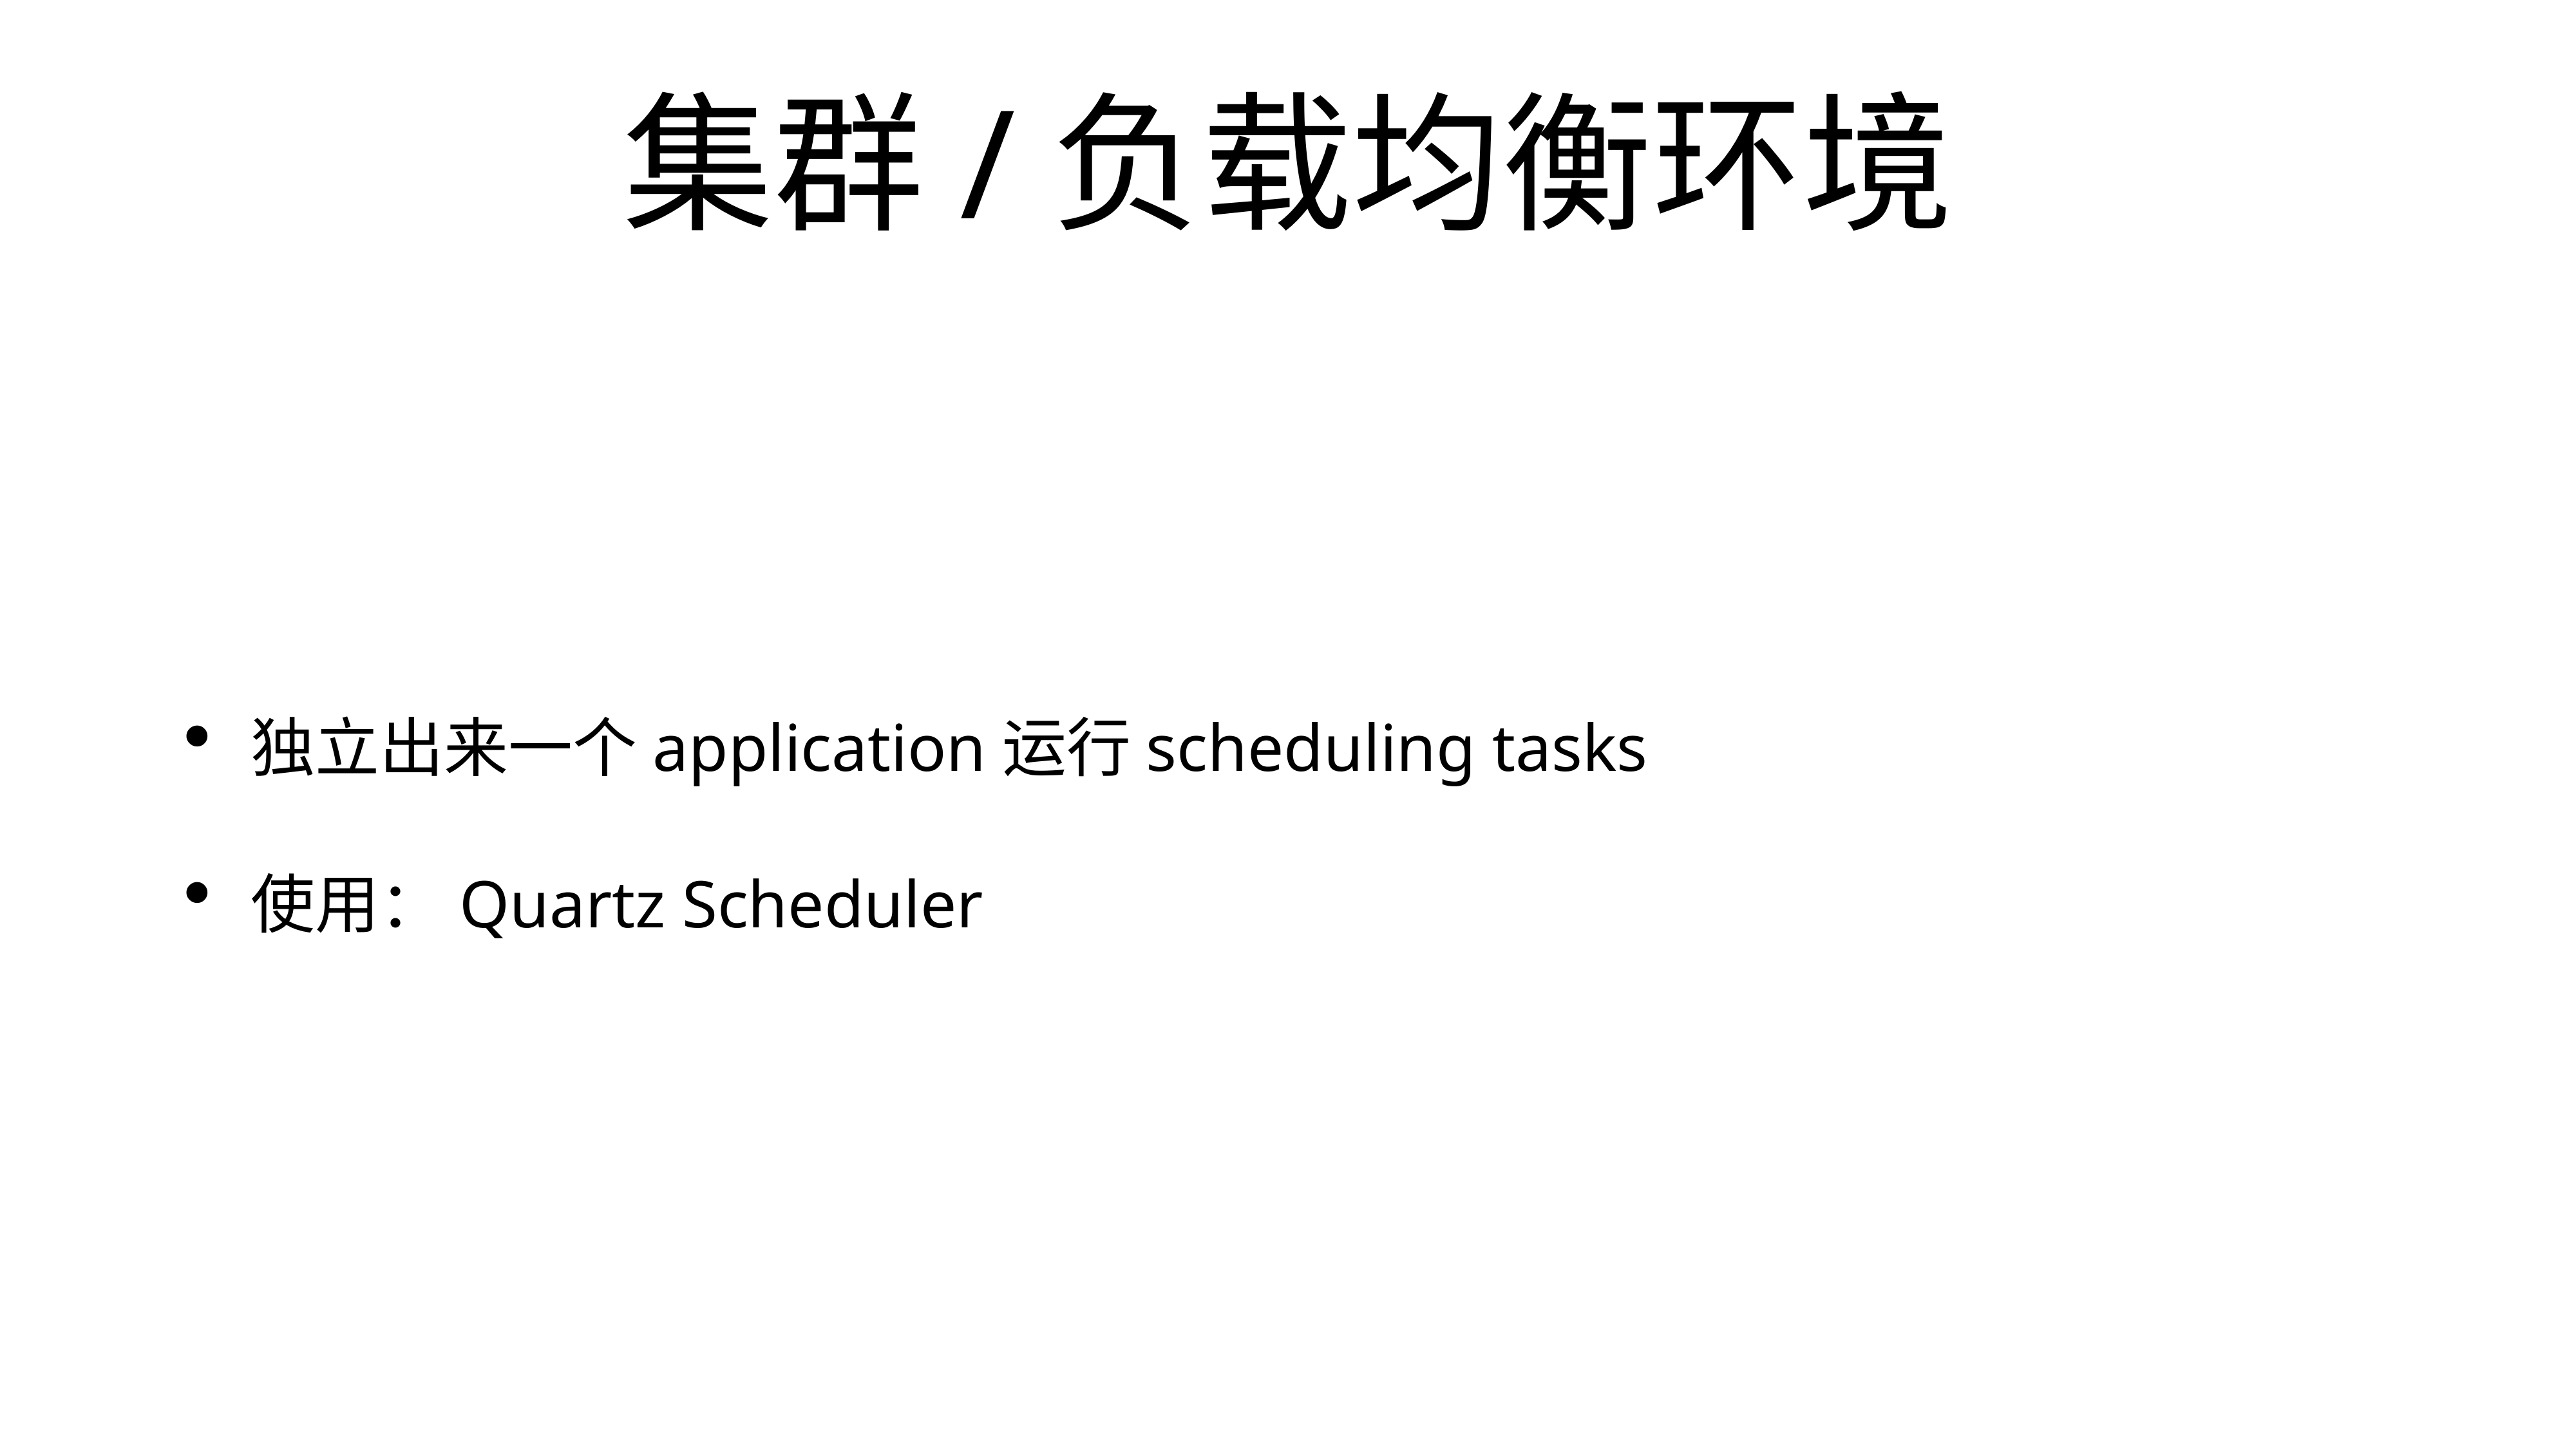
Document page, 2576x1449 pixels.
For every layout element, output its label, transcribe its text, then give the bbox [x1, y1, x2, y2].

list 独立出来一个application运行scheduling tasks 使用：Quartz Scheduler [178, 332, 2398, 1316]
title 集群/负载均衡环境 [178, 37, 2398, 279]
